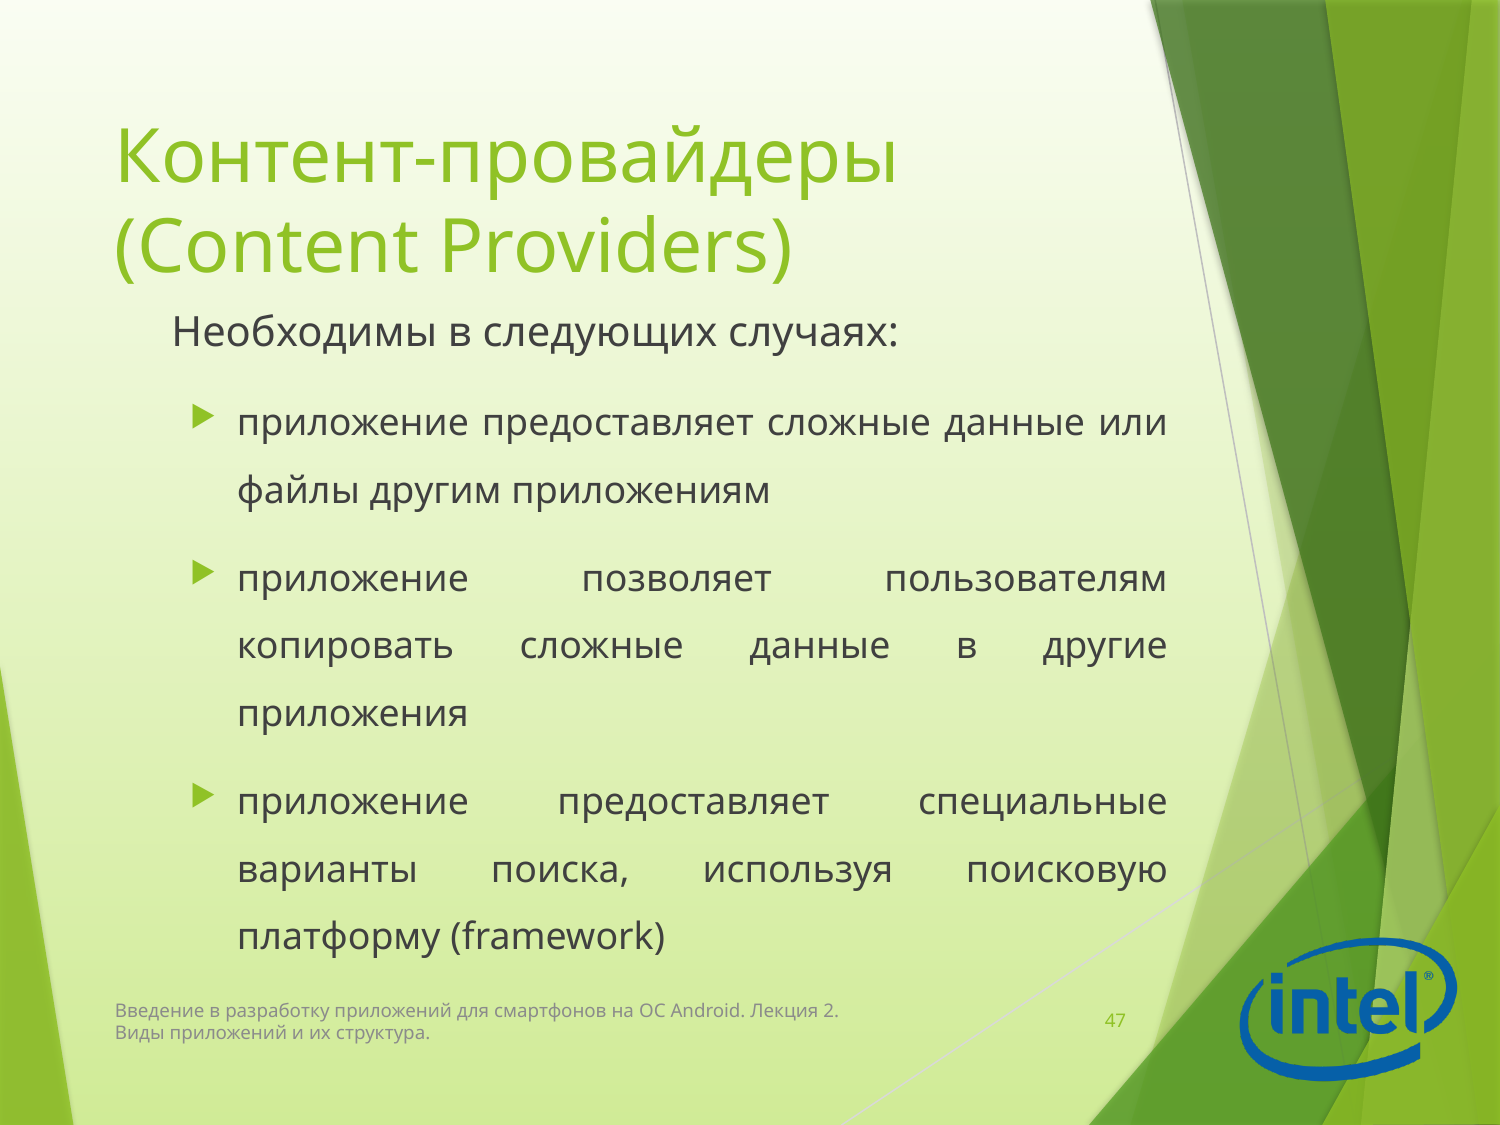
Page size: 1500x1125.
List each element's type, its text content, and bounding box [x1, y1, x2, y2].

list Необходимы в следующих случаях: приложение предоставляет сложные данные или файлы другим приложениям приложение позволяет пользователям копировать сложные данные в другие приложения приложение предоставляет специальные варианты поиска, используя поисковую платформу (framework) [99, 246, 1184, 991]
slide_number 47 [1057, 991, 1142, 1051]
title Контент-провайдеры (Content Providers) [99, 99, 1142, 211]
picture [1195, 893, 1500, 1125]
footer Введение в разработку приложений для смартфонов на ОС Android. Лекция 2. Виды приложений и их структура. [99, 991, 859, 1051]
